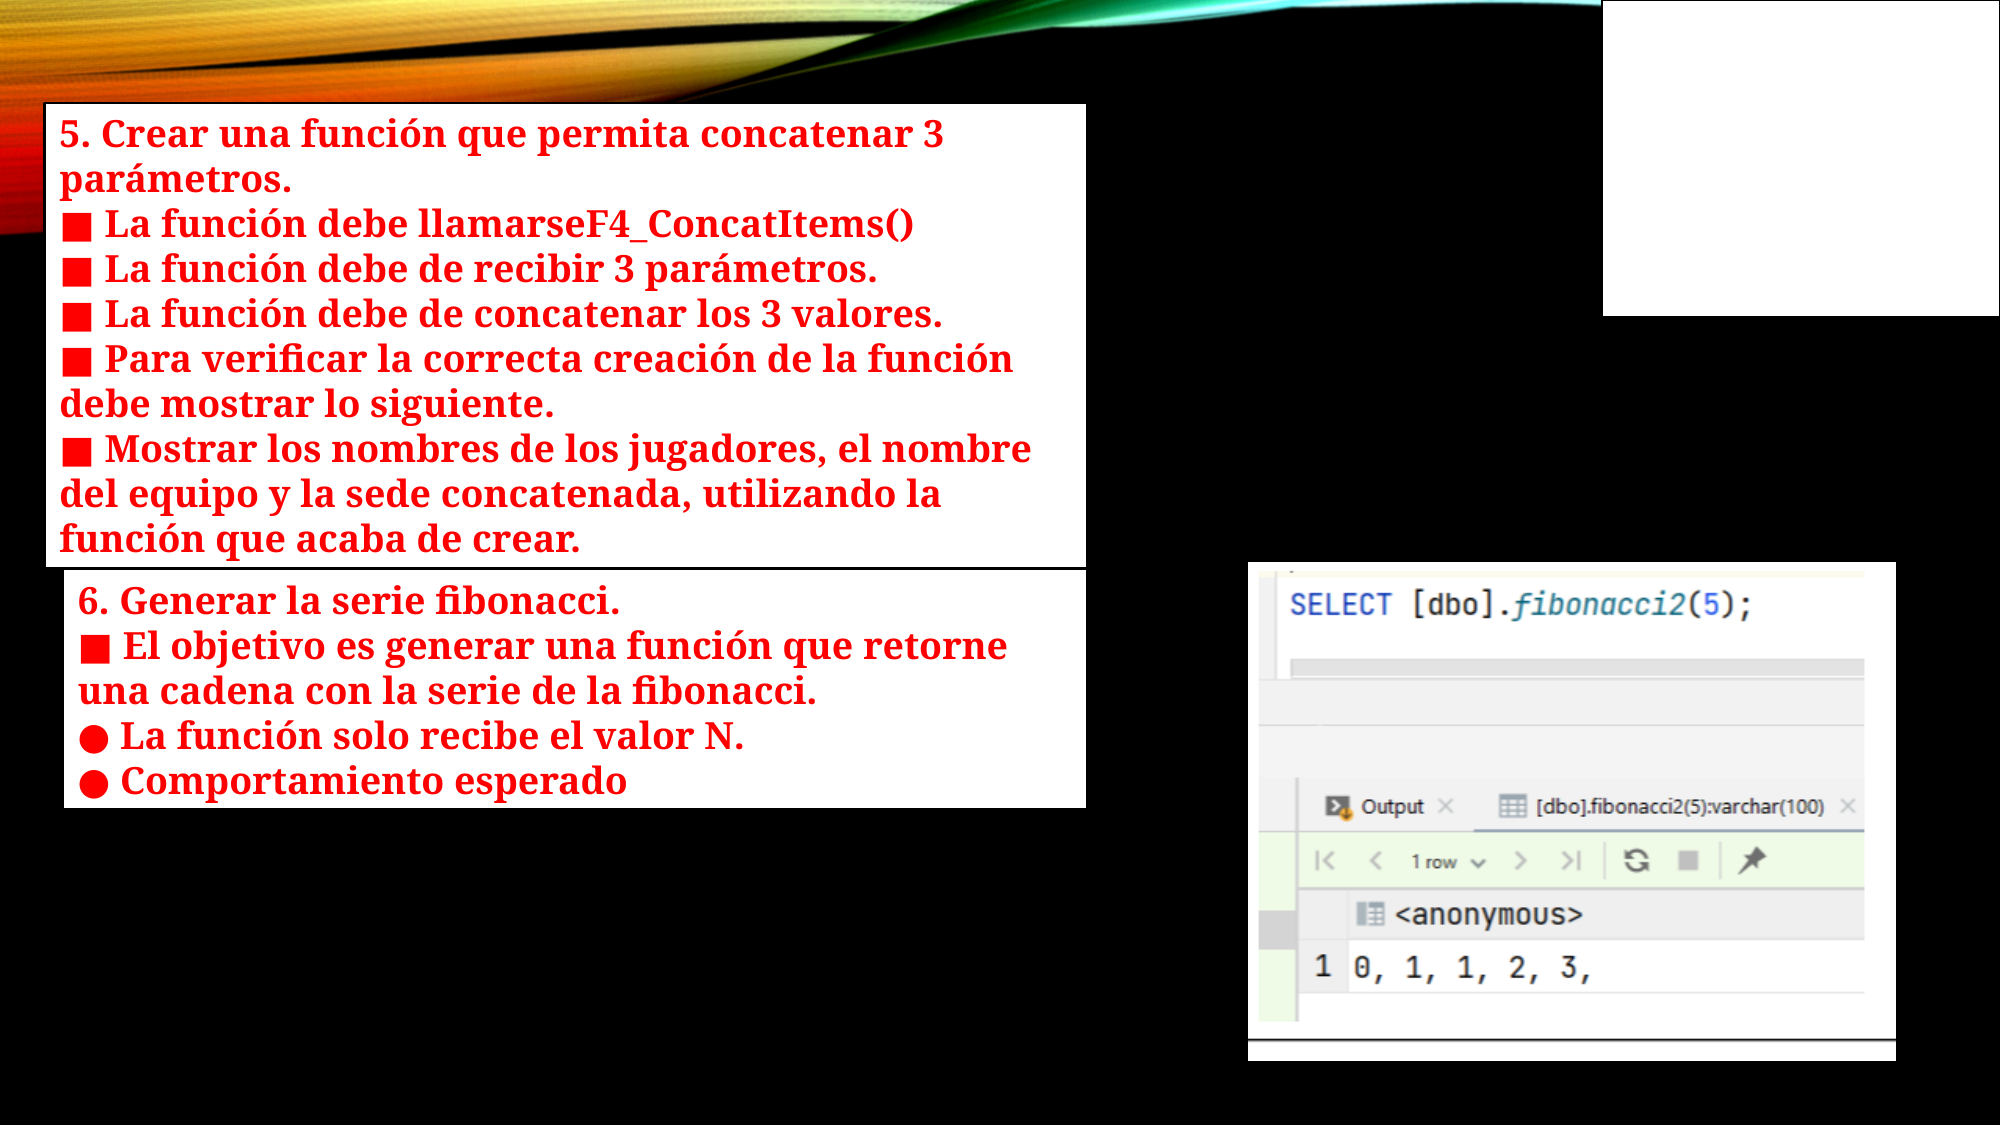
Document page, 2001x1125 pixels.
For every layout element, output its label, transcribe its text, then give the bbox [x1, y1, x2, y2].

picture [1248, 562, 1896, 1062]
text_box [1601, 0, 2000, 318]
picture [0, 0, 1601, 237]
text_box 6. Generar la serie ﬁbonacci. ■ El objetivo es generar una función que retorne una cadena con la serie de la ﬁbonacci. ● La función solo recibe el valor N. ● Comportamiento esperado [62, 568, 1088, 810]
text_box 5. Crear una función que permita concatenar 3 parámetros. ■ La función debe llamarseF4_ConcatItems() ■ La función debe de recibir 3 parámetros. ■ La función debe de concatenar los 3 valores. ■ Para veriﬁcar la correcta creación de la función debe mostrar lo siguiente. ■ Mostrar los nombres de los jugadores, el nombre del equipo y la sede concatenada, utilizando la función que acaba de crear. [43, 102, 1088, 569]
